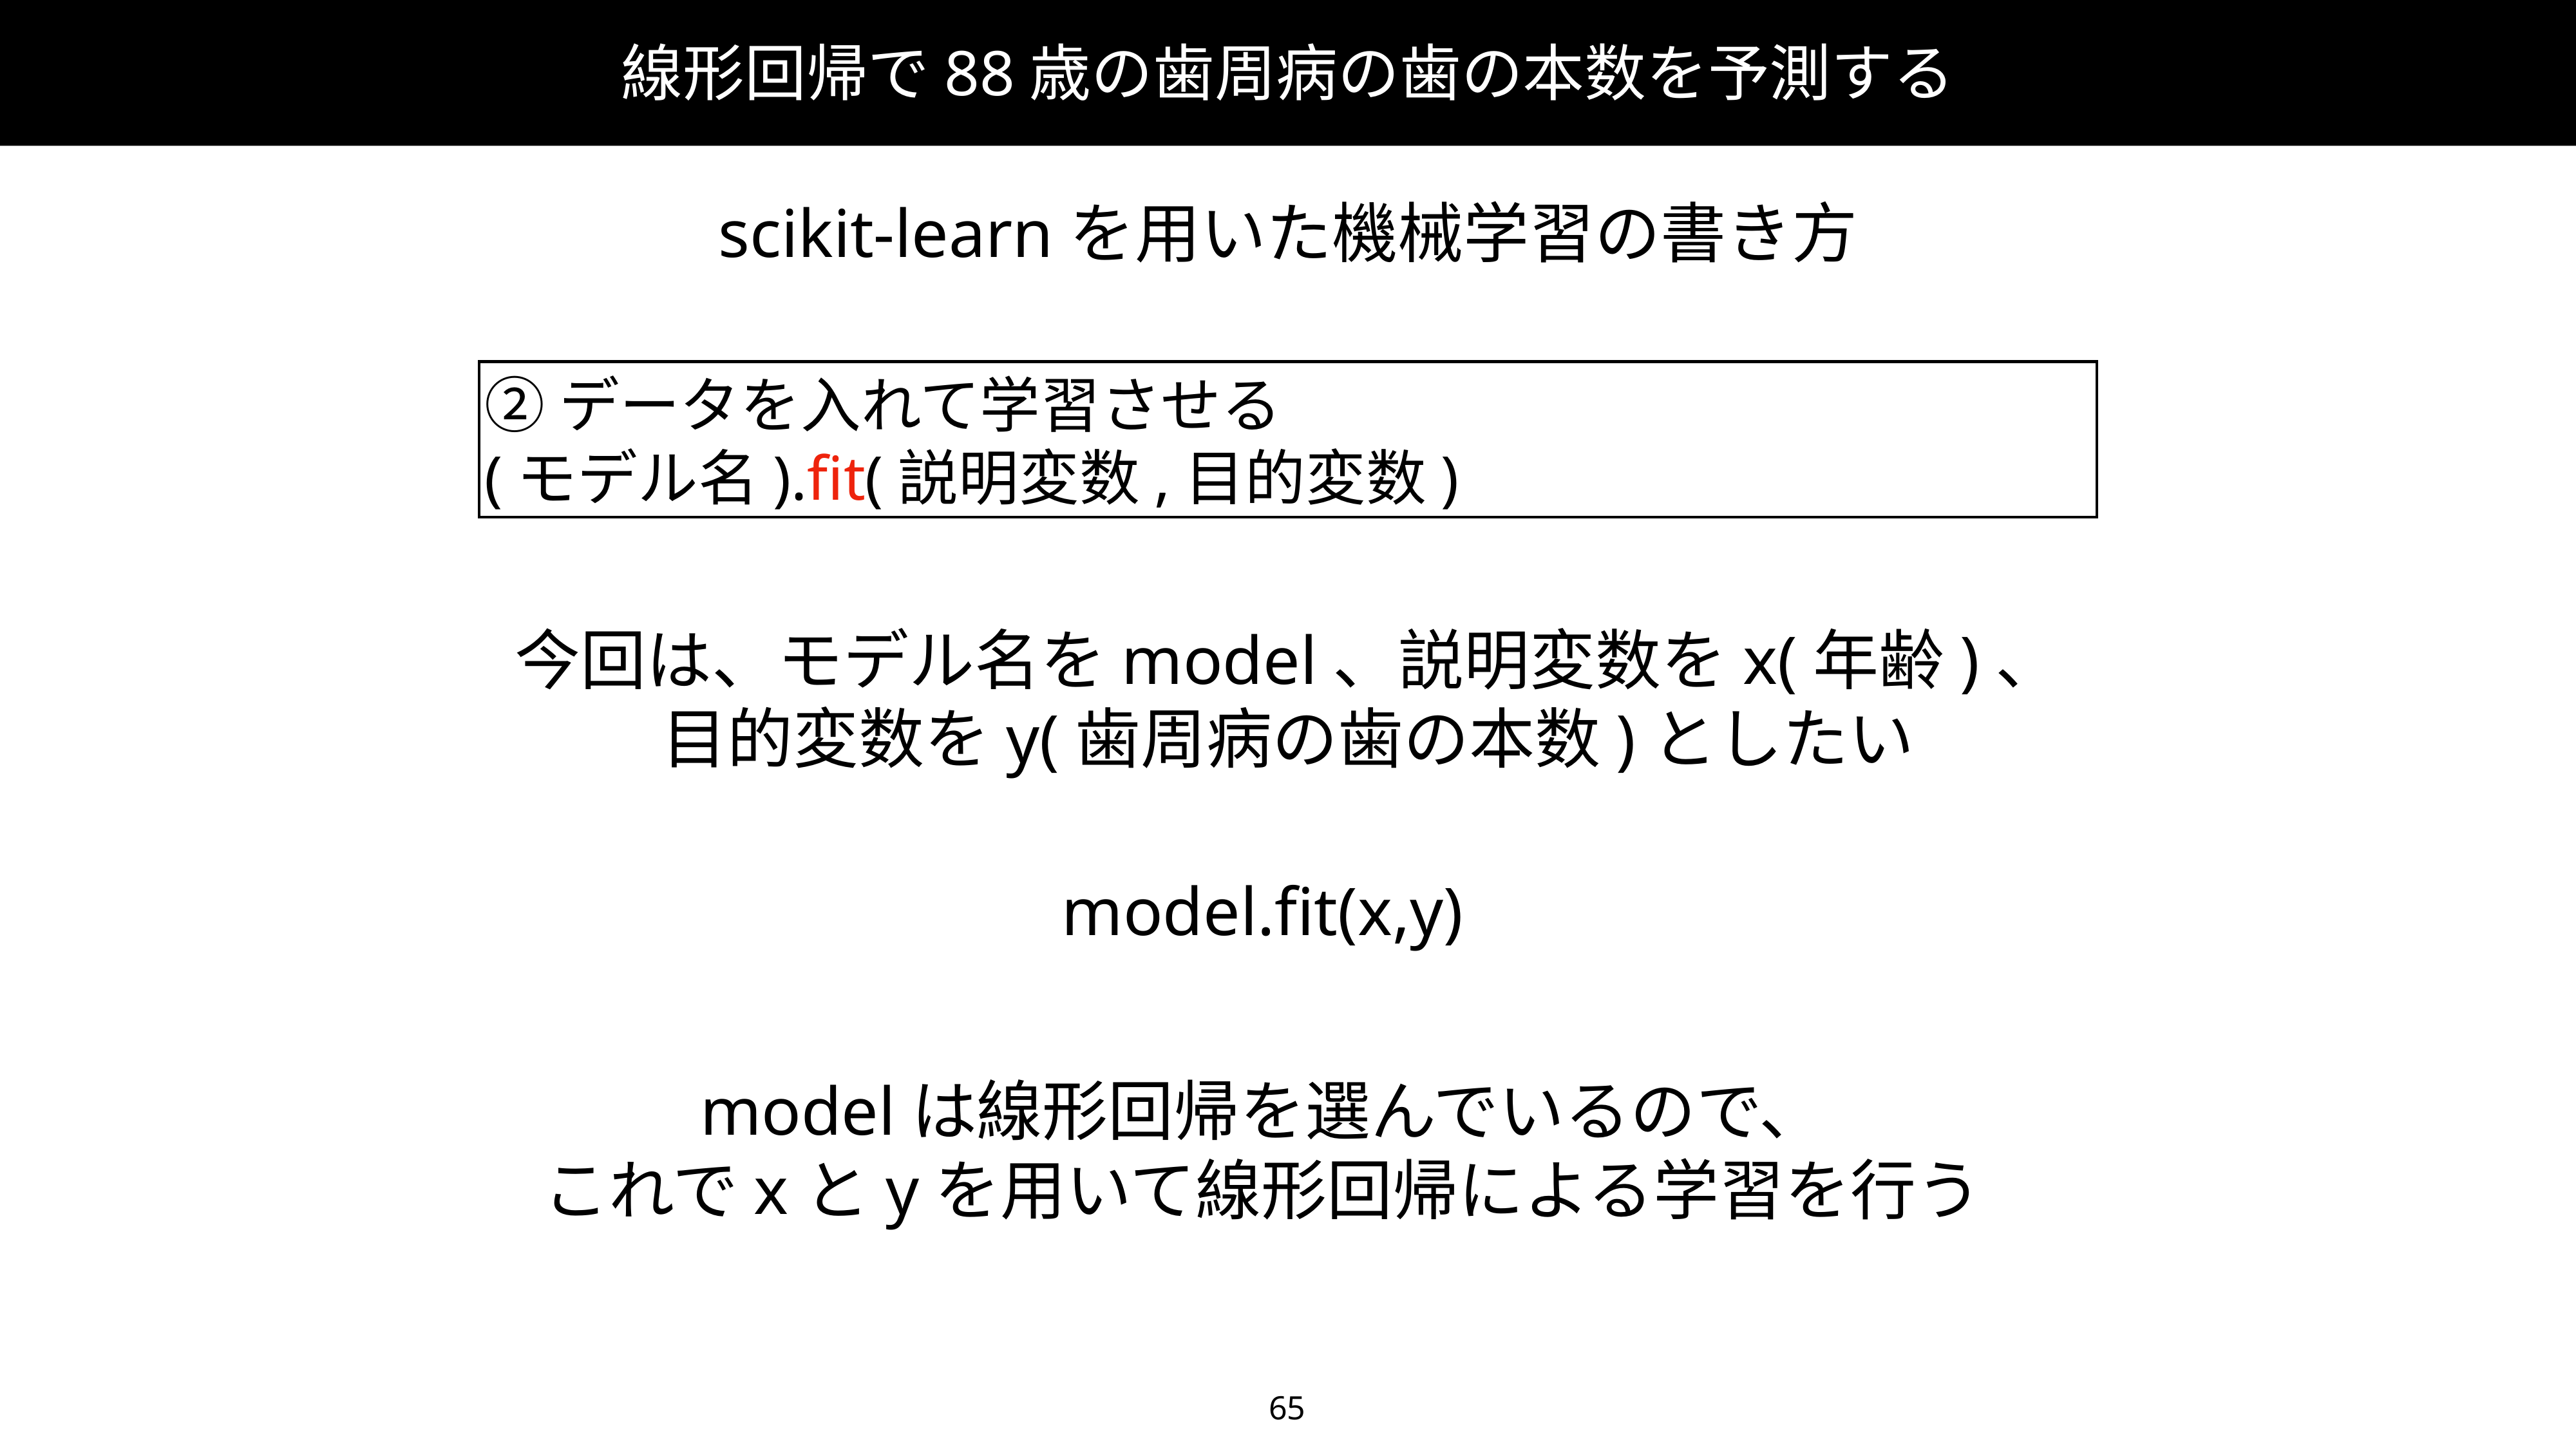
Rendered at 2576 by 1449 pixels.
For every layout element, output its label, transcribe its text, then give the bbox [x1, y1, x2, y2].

text_box scikit-learnを用いた機械学習の書き方 [713, 186, 1863, 276]
text_box 今回は、モデル名をmodel、説明変数をx(年齢)、 目的変数をy(歯周病の歯の本数)としたい [509, 612, 2067, 782]
text_box 線形回帰で88歳の歯周病の歯の本数を予測する [616, 28, 1960, 113]
slide_number 65 [1263, 1381, 1312, 1431]
text_box modelは線形回帰を選んでいるので、 これでxとyを用いて線形回帰による学習を行う [537, 1064, 1988, 1233]
text_box model.fit(x,y) [1056, 864, 1469, 954]
text_box [0, 0, 2576, 146]
text_box ②データを入れて学習させる (モデル名).fit(説明変数,目的変数) [478, 361, 2098, 518]
